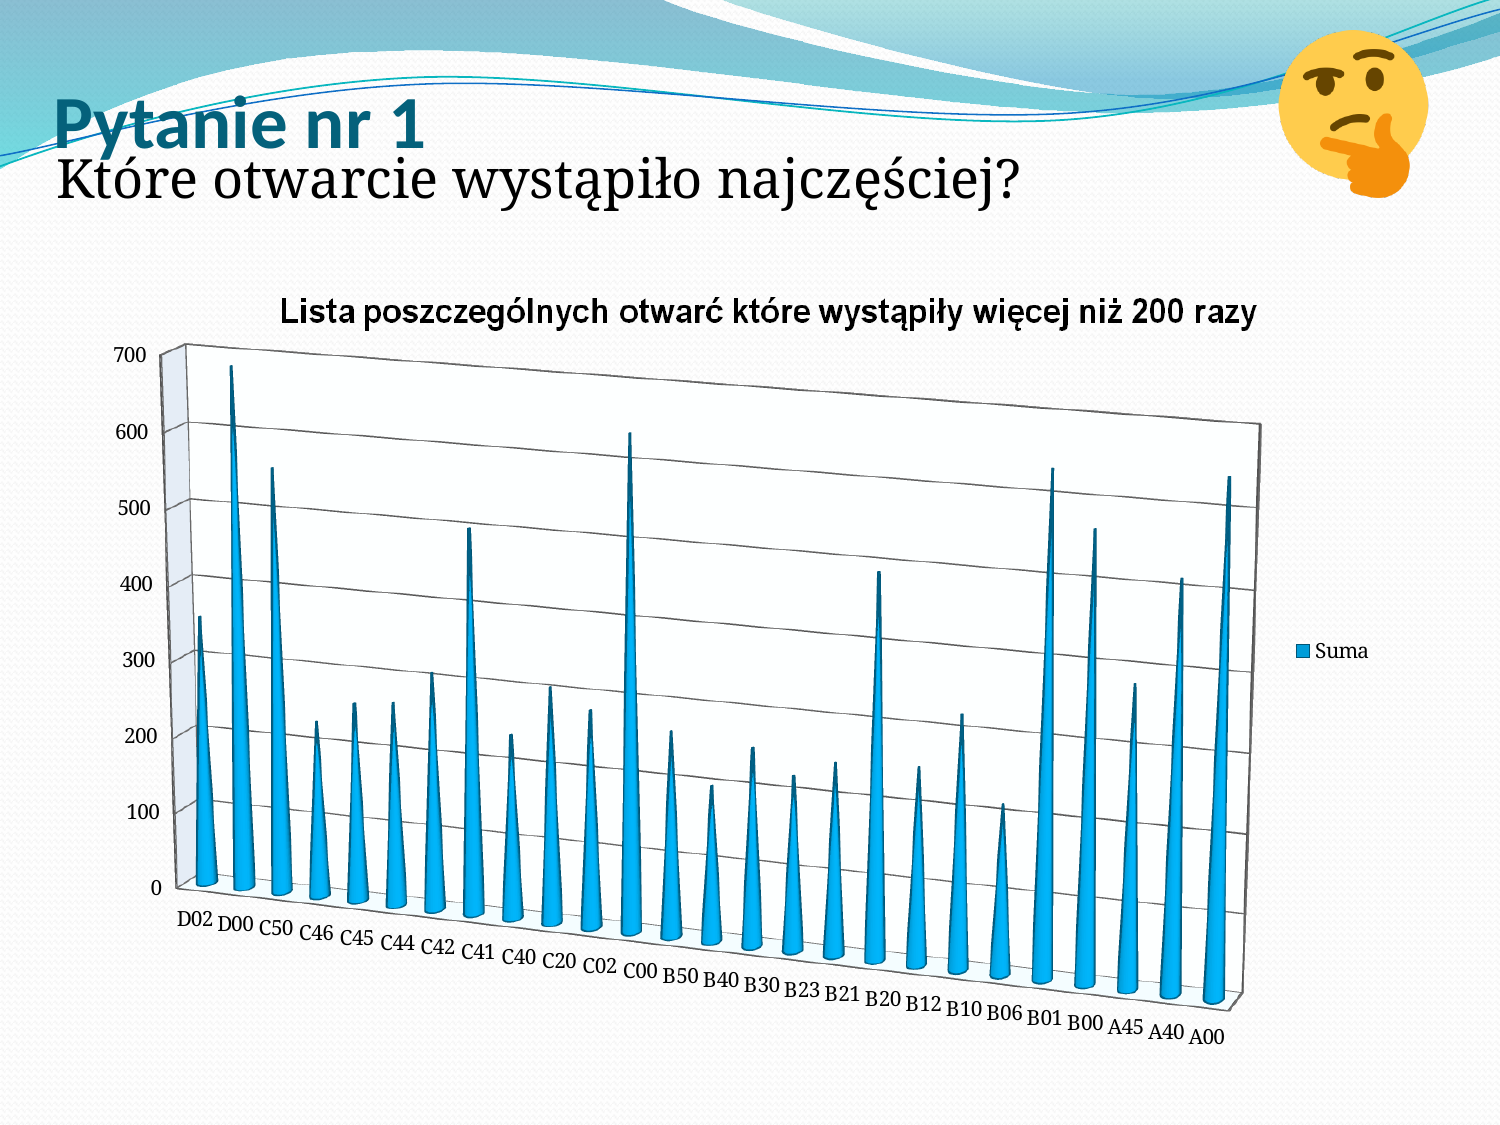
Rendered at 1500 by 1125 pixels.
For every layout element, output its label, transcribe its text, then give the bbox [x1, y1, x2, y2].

chart [64, 243, 1389, 1059]
title Pytanie nr 1 [53, 66, 1262, 137]
picture [1269, 30, 1437, 198]
list Które otwarcie wystąpiło najczęściej? [41, 137, 1447, 988]
